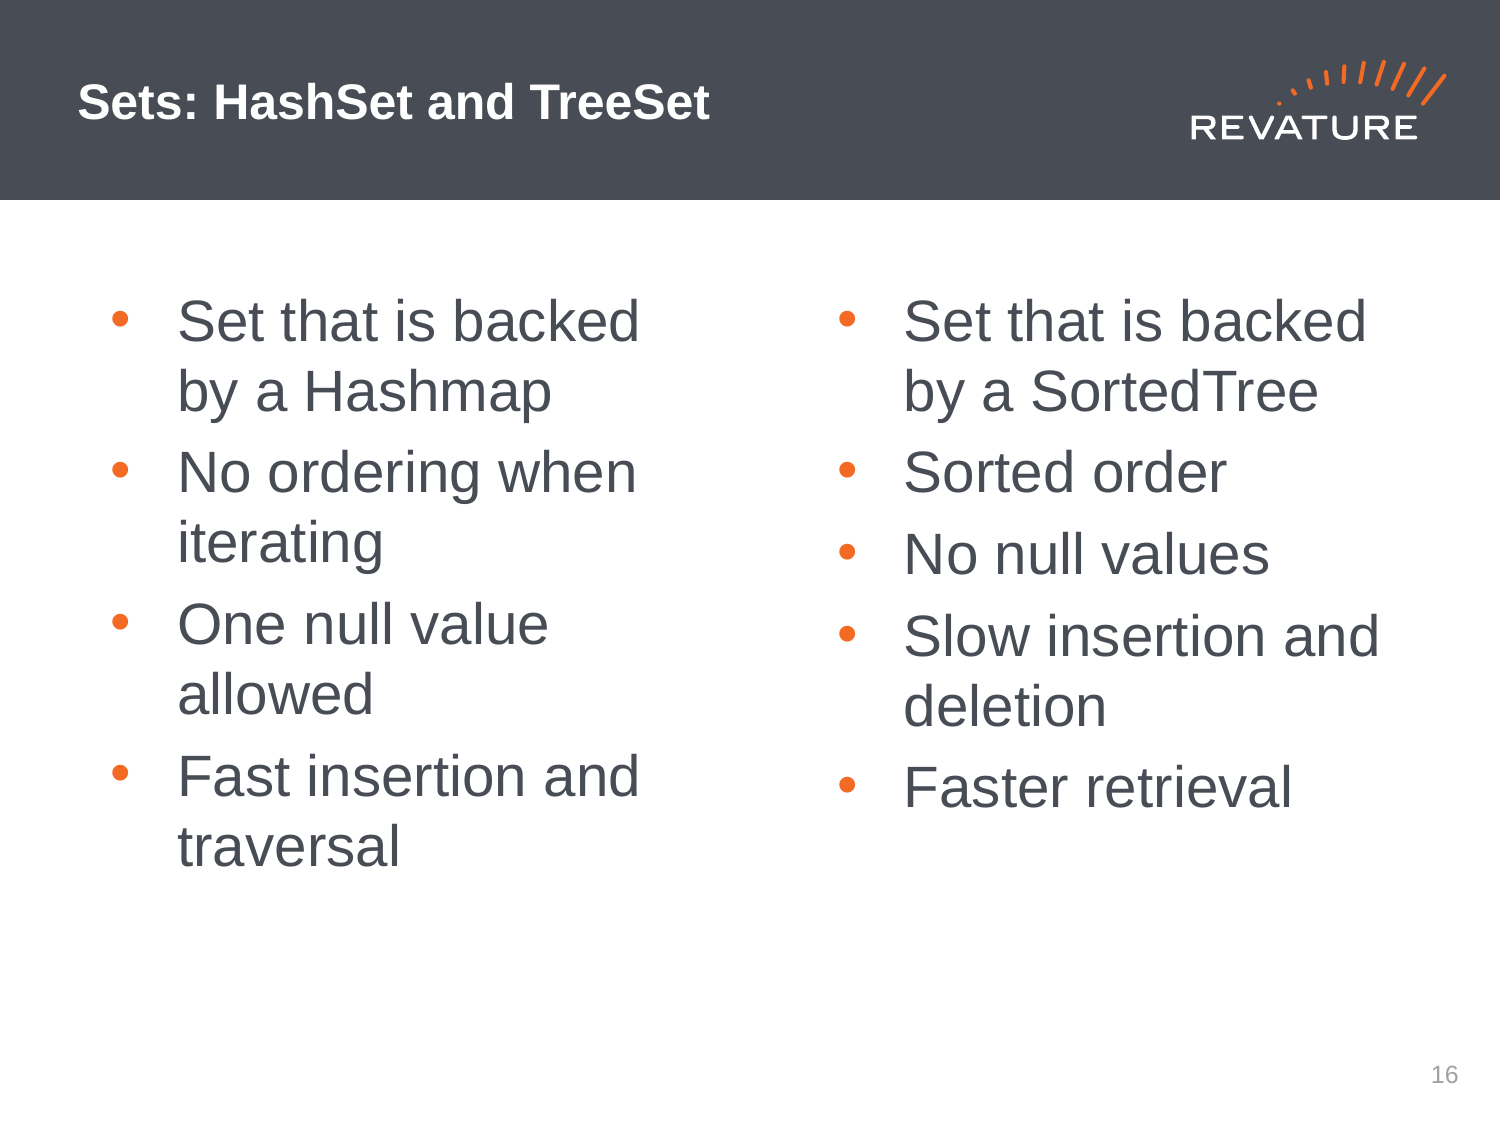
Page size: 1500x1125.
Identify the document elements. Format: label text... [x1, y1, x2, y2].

list Set that is backed by a SortedTree Sorted order No null values Slow insertion and deletion Faster retrieval [813, 267, 1451, 1011]
title Sets: HashSet and TreeSet [62, 0, 1084, 200]
text_box Set that is backed by a Hashmap No ordering when iterating One null value allowed Fast insertion and traversal [87, 267, 724, 1011]
slide_number 15 [1332, 1043, 1474, 1104]
